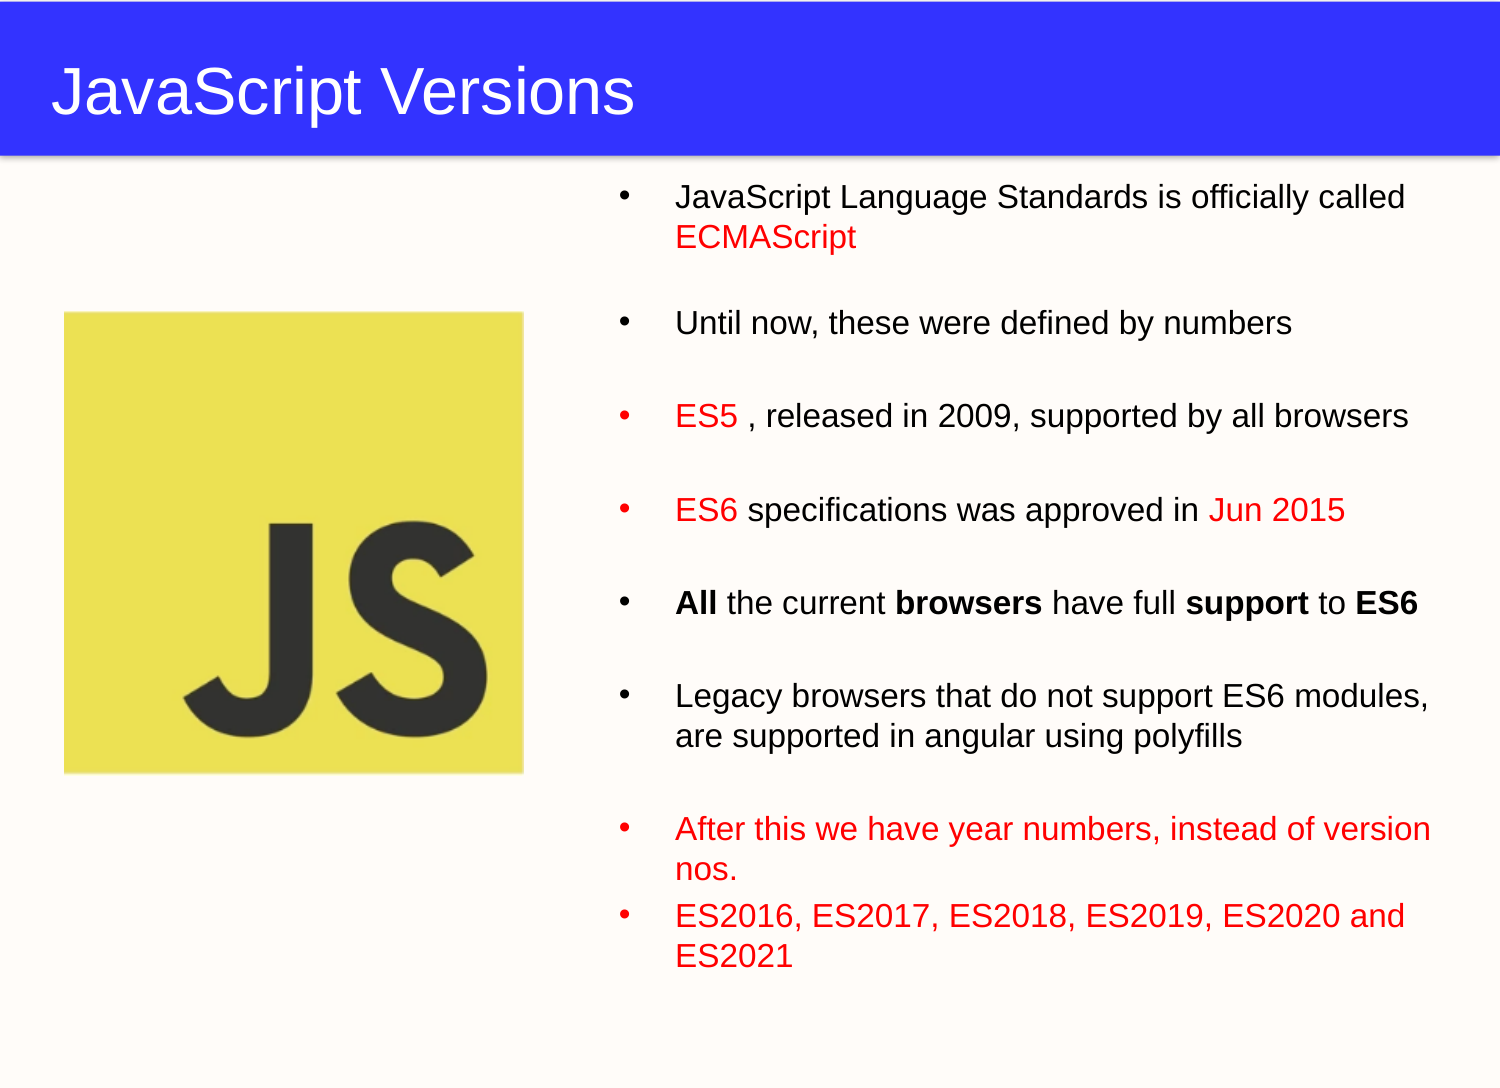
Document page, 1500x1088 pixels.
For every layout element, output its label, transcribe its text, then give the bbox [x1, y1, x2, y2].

picture [63, 311, 524, 776]
list JavaScript Language Standards is officially called ECMAScript Until now, these were defined by numbers ES5 , released in 2009, supported by all browsers ES6 specifications was approved in Jun 2015 All the current browsers have full support to ES6 Legacy browsers that do not support ES6 modules, are supported in angular using polyfills After this we have year numbers, instead of version nos. ES2016, ES2017, ES2018, ES2019, ES2020 and ES2021 [604, 167, 1472, 1047]
title JavaScript Versions [36, 40, 1472, 131]
